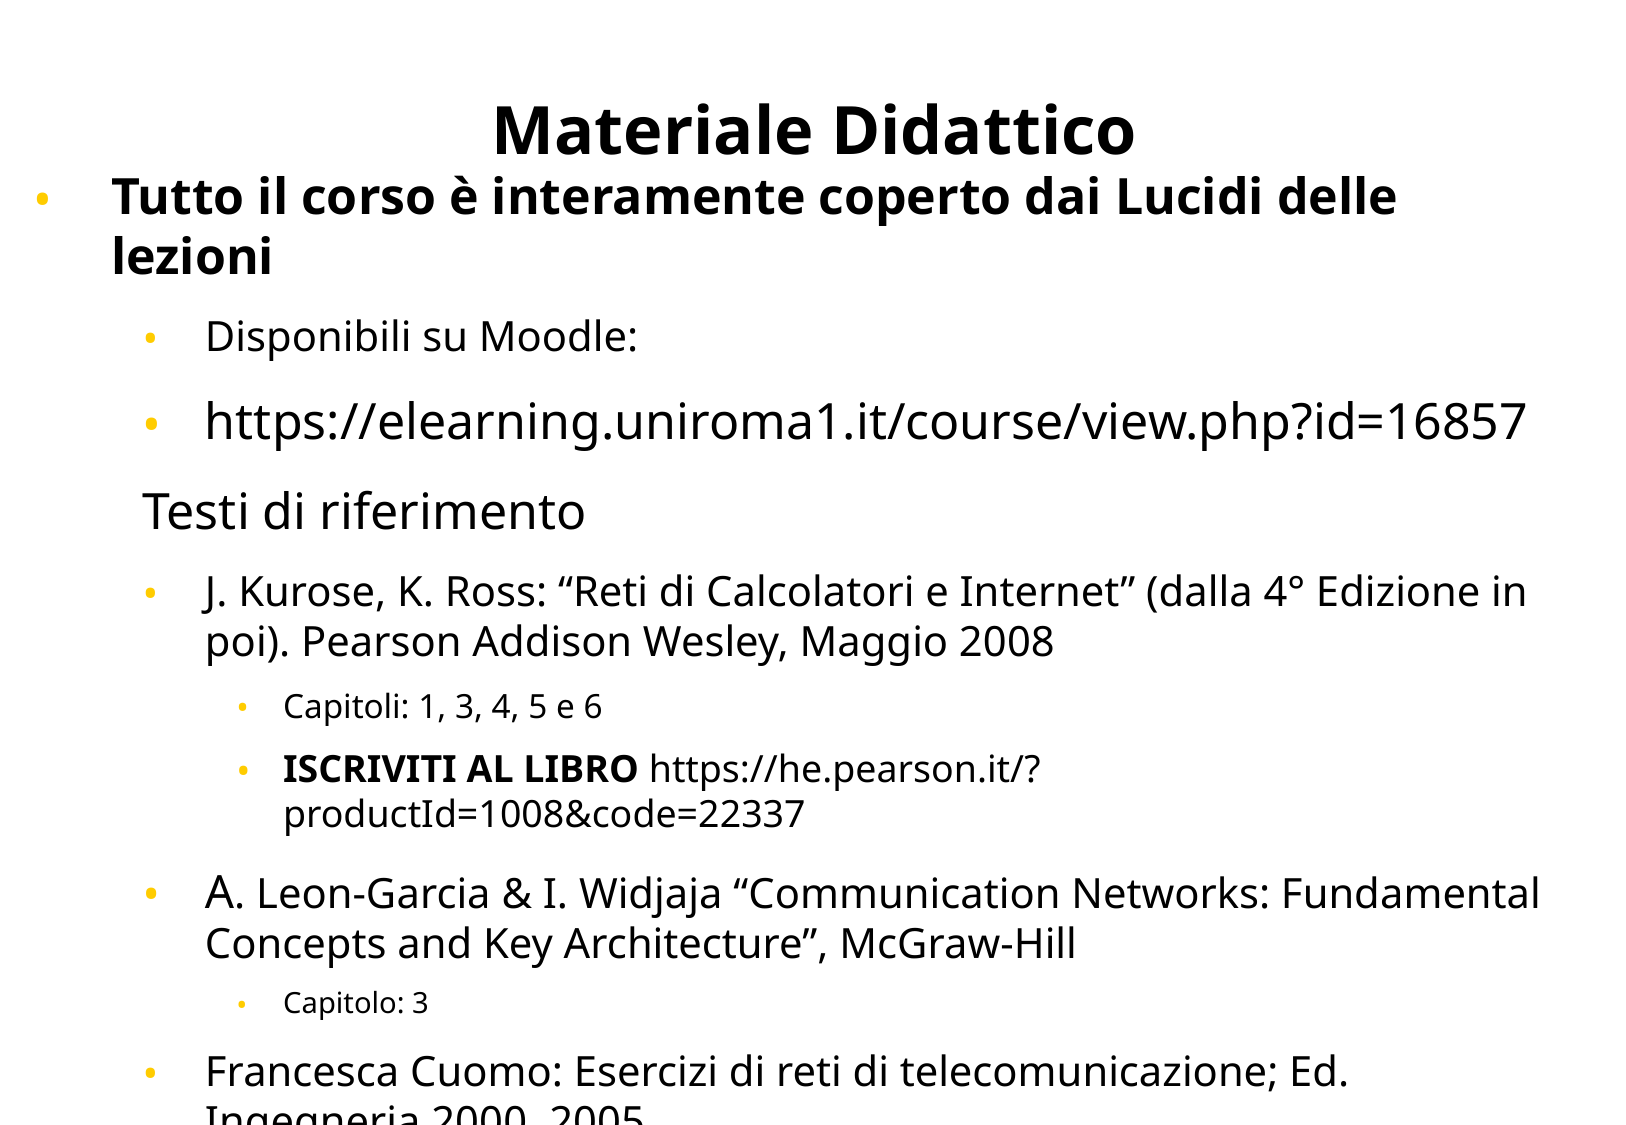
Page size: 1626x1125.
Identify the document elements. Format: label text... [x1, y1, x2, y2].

list Tutto il corso è interamente coperto dai Lucidi delle lezioni Disponibili su Moodle: https://elearning.uniroma1.it/course/view.php?id=16857 Testi di riferimento J. Kurose, K. Ross: “Reti di Calcolatori e Internet” (dalla 4° Edizione in poi). Pearson Addison Wesley, Maggio 2008 Capitoli: 1, 3, 4, 5 e 6 ISCRIVITI AL LIBRO https://he.pearson.it/?productId=1008&code=22337 A. Leon-Garcia & I. Widjaja “Communication Networks: Fundamental Concepts and Key Architecture”, McGraw-Hill Capitolo: 3 Francesca Cuomo: Esercizi di reti di telecomunicazione; Ed. Ingegneria 2000, 2005 [18, 157, 1573, 1089]
title Materiale Didattico [72, 62, 1558, 157]
